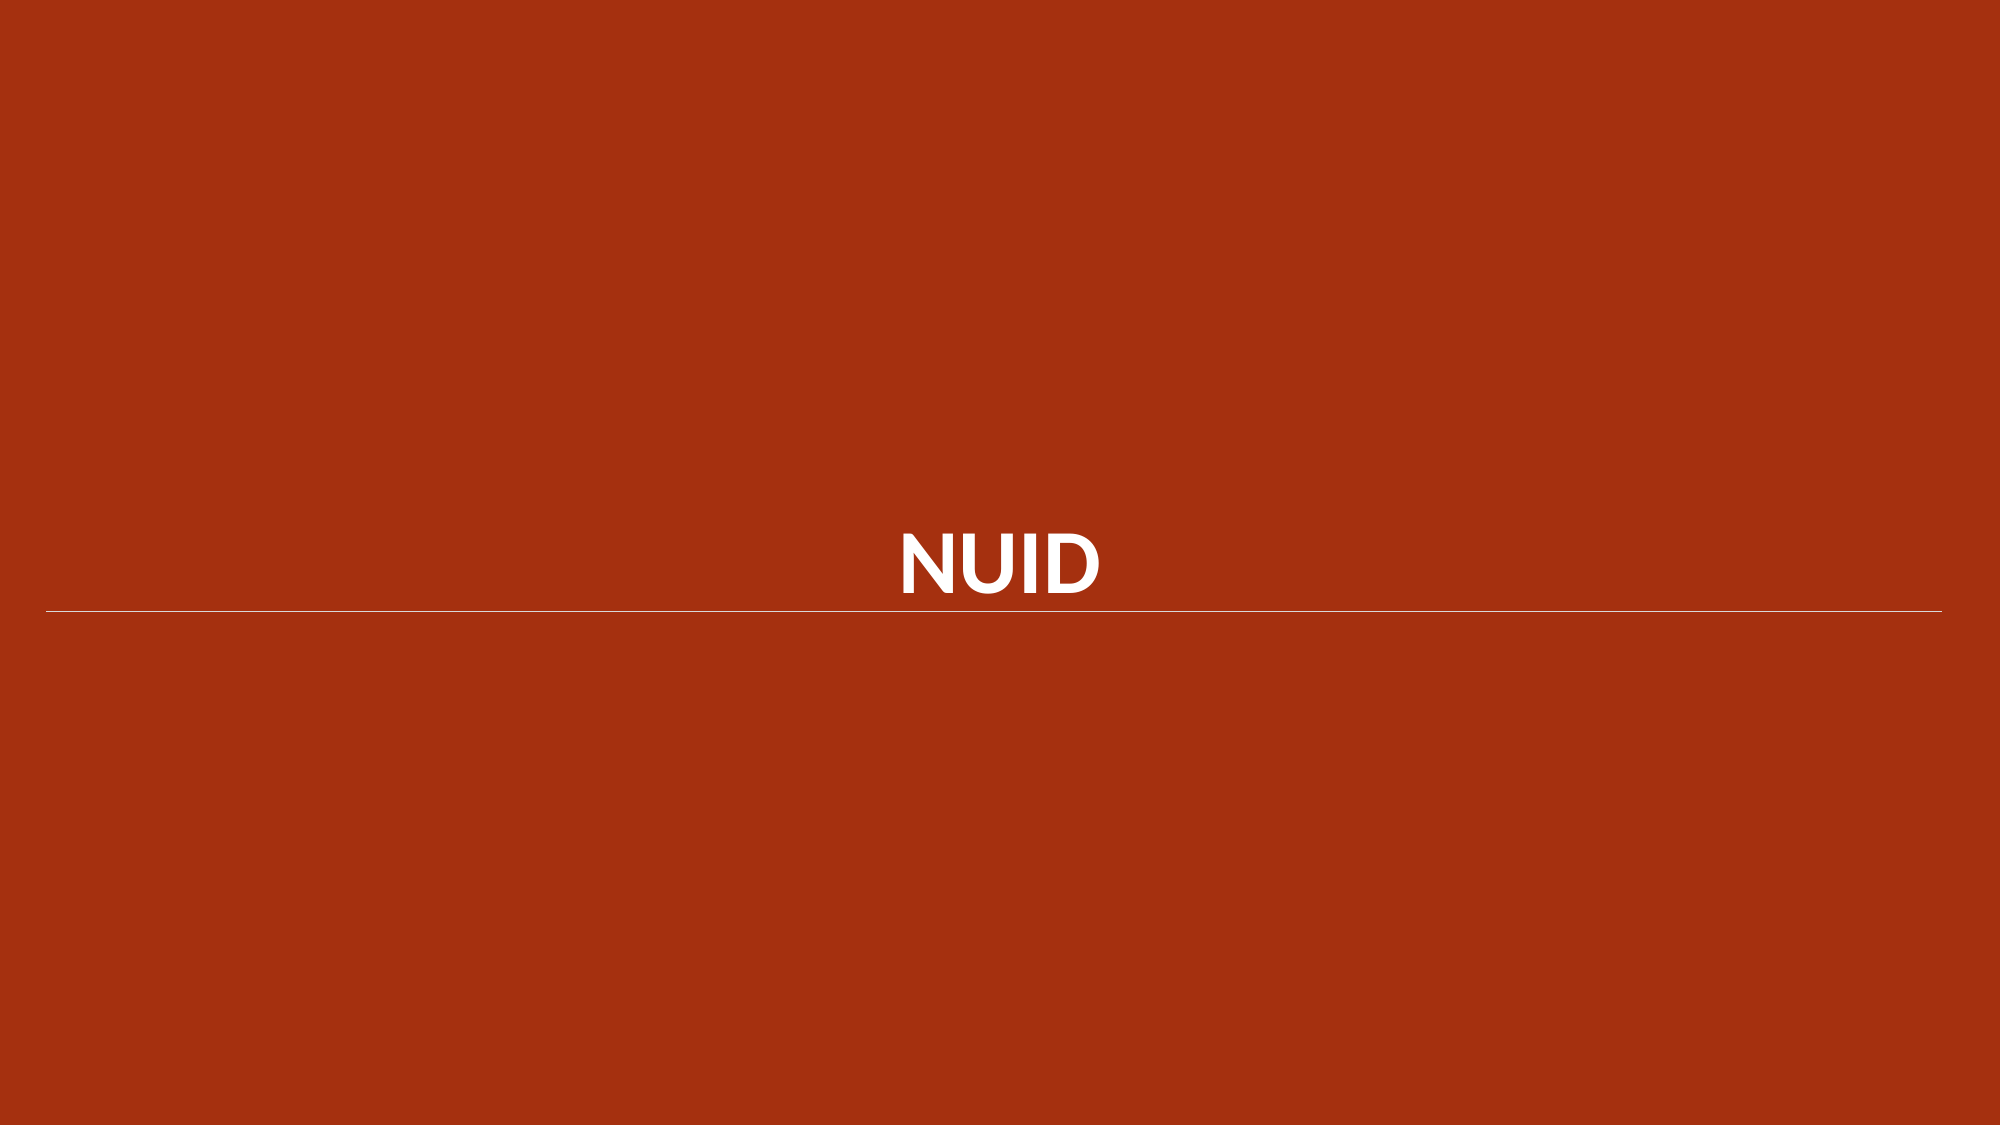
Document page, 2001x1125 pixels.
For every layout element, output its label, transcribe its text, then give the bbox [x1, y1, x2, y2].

list NUID [324, 514, 1675, 590]
